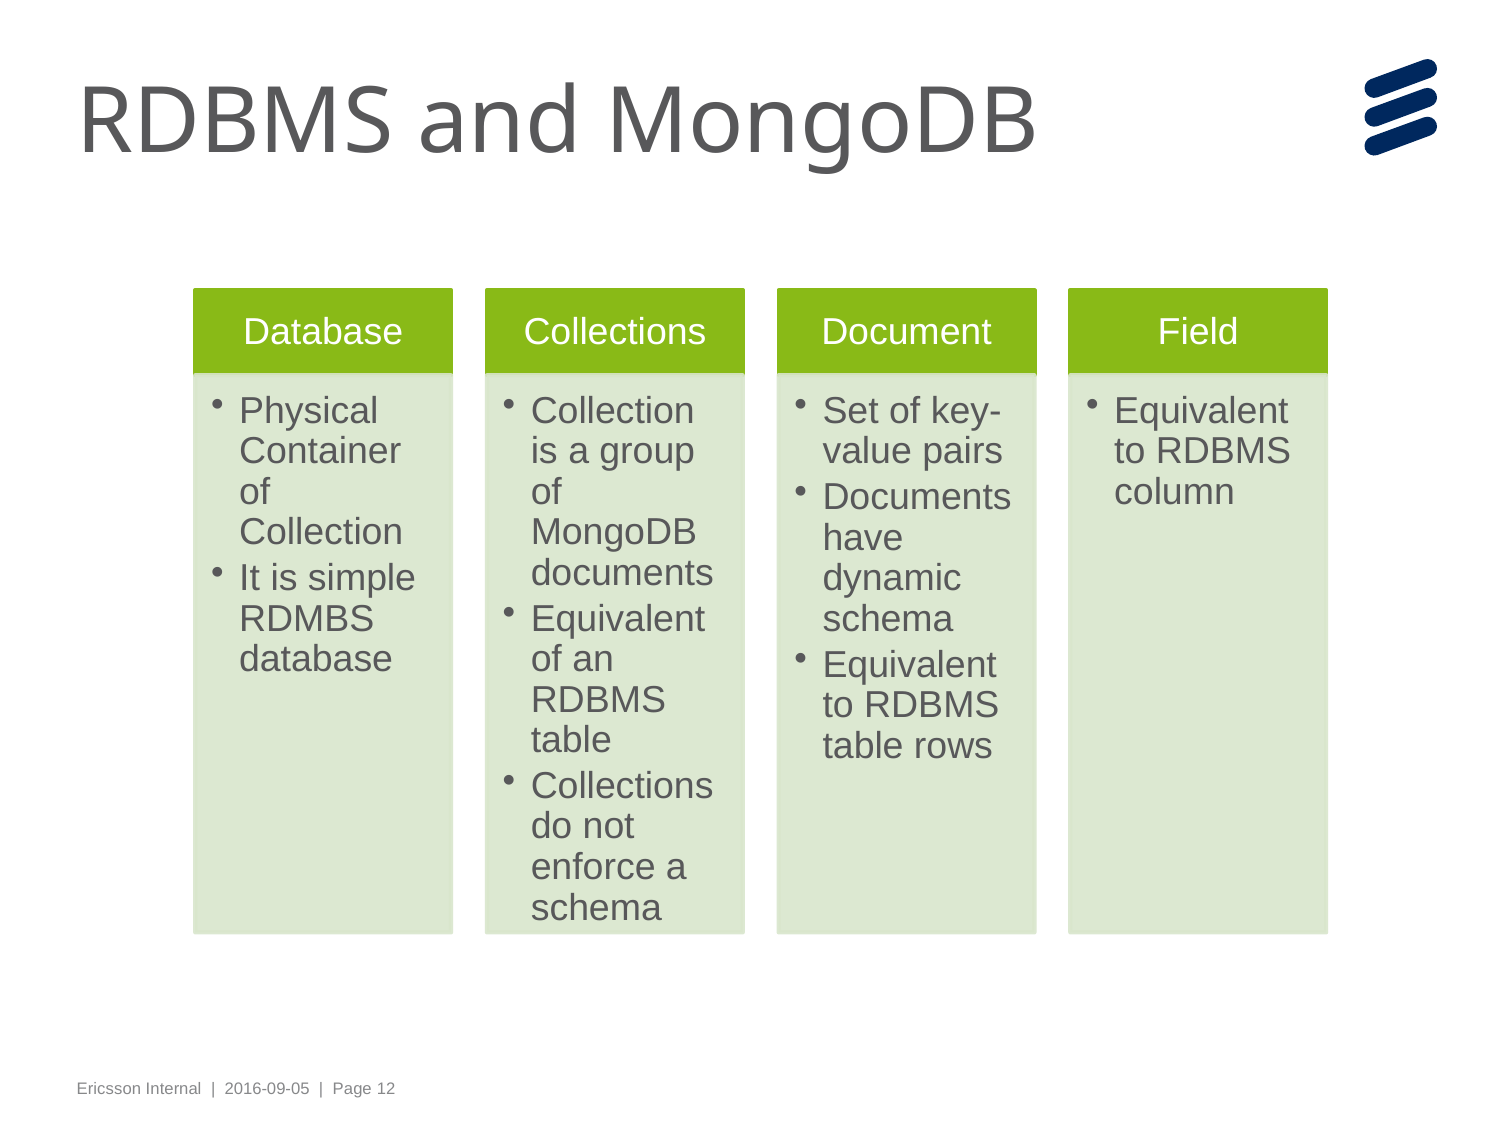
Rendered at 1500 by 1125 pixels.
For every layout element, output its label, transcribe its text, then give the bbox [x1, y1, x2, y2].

title RDBMS and MongoDB [64, 39, 1295, 218]
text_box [194, 228, 1327, 994]
